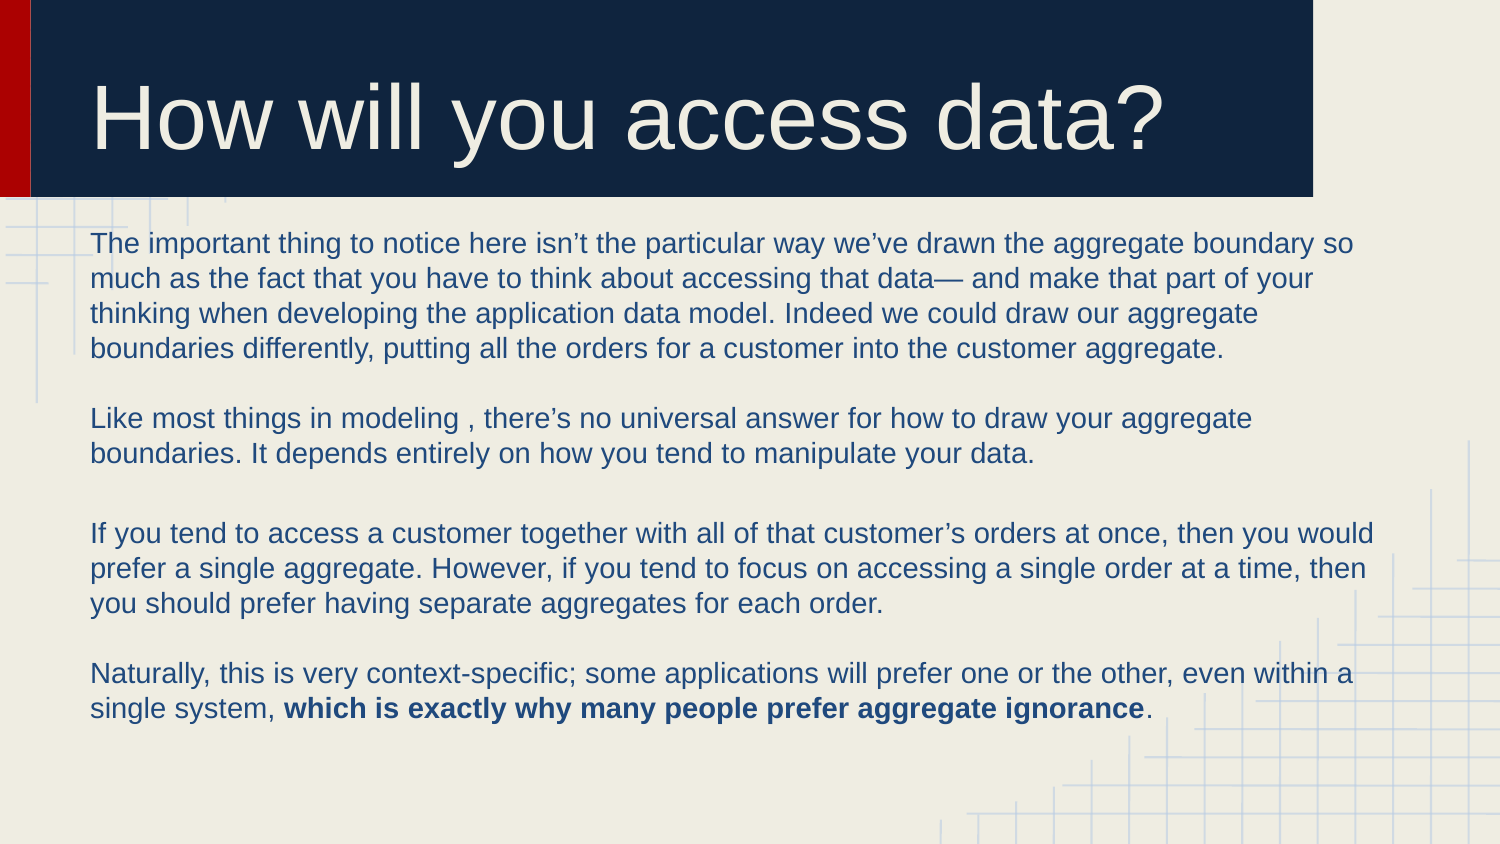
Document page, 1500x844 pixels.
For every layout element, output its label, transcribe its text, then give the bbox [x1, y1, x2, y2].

title How will you access data? [75, 16, 1276, 183]
list The important thing to notice here isn’t the particular way we’ve drawn the aggregate boundary so much as the fact that you have to think about accessing that data— and make that part of your thinking when developing the application data model. Indeed we could draw our aggregate boundaries differently, putting all the orders for a customer into the customer aggregate. Like most things in modeling , there’s no universal answer for how to draw your aggregate boundaries. It depends entirely on how you tend to manipulate your data. If you tend to access a customer together with all of that customer’s orders at once, then you would prefer a single aggregate. However, if you tend to focus on accessing a single order at a time, then you should prefer having separate aggregates for each order. Naturally, this is very context-specific; some applications will prefer one or the other, even within a single system, which is exactly why many people prefer aggregate ignorance. [75, 209, 1425, 806]
